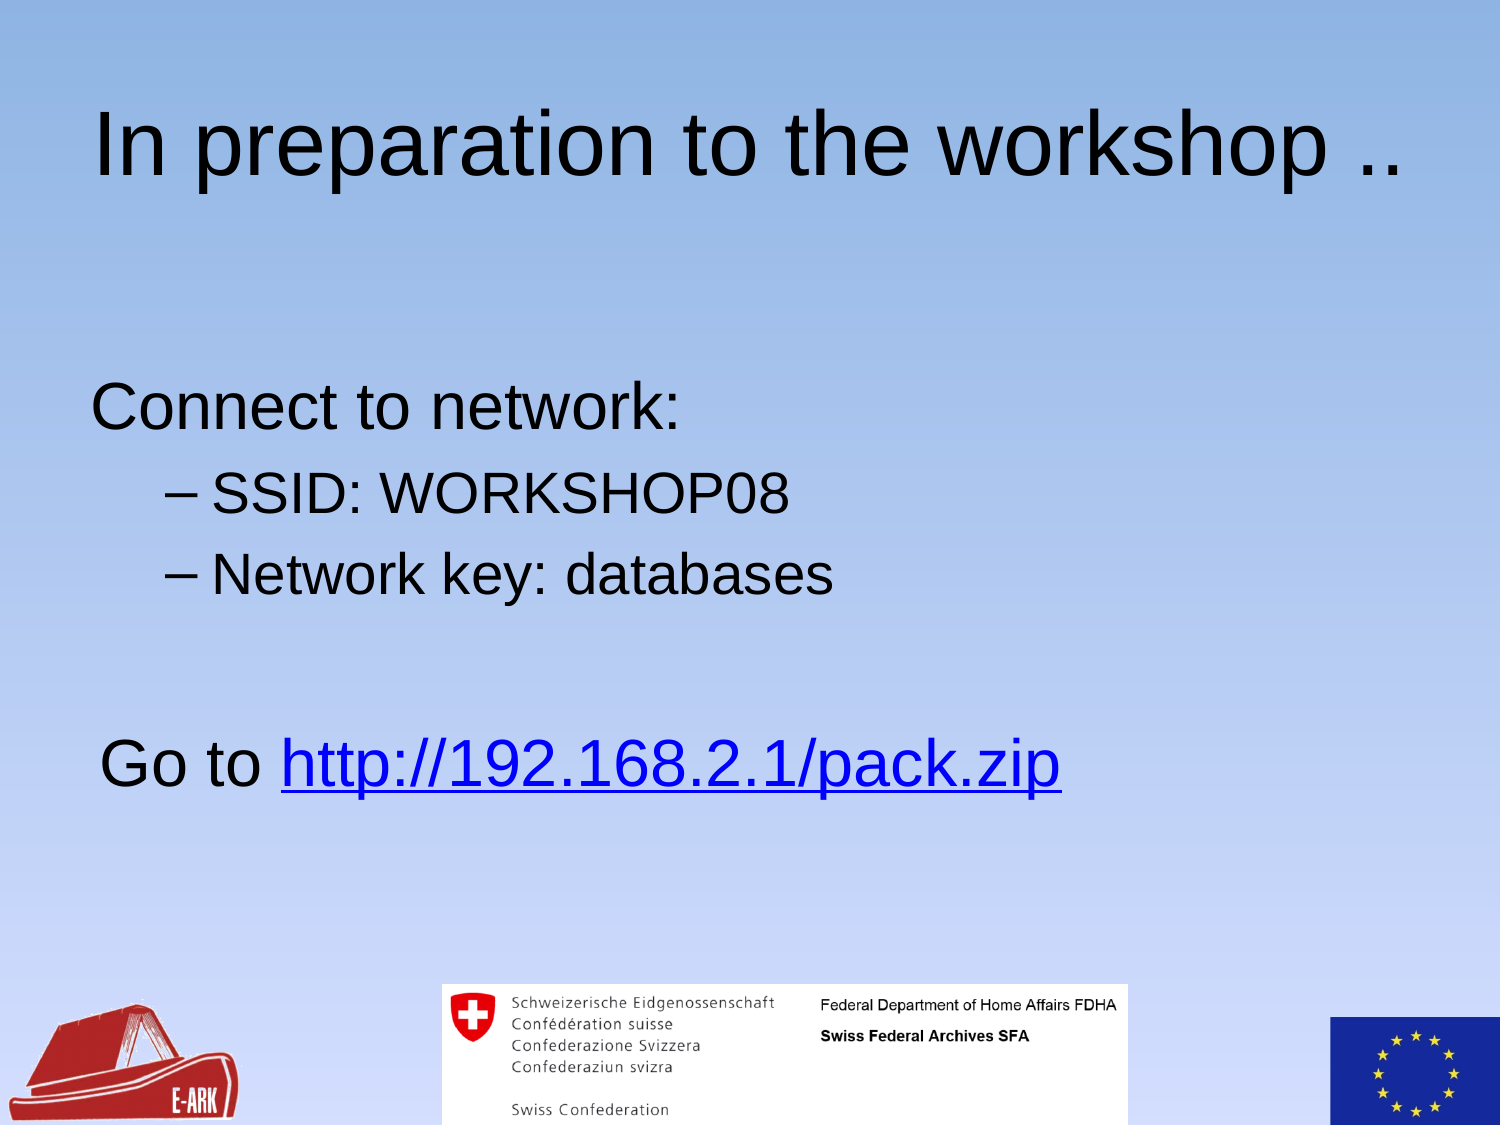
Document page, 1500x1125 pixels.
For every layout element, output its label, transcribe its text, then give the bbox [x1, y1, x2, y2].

picture [5, 999, 243, 1125]
picture [1330, 1017, 1500, 1125]
picture [442, 1005, 1128, 1125]
list Connect to network: SSID: WORKSHOP08 Network key: databases Go to http://192.168.2.1/pack.zip [75, 262, 1425, 1005]
title In preparation to the workshop .. [75, 45, 1425, 233]
